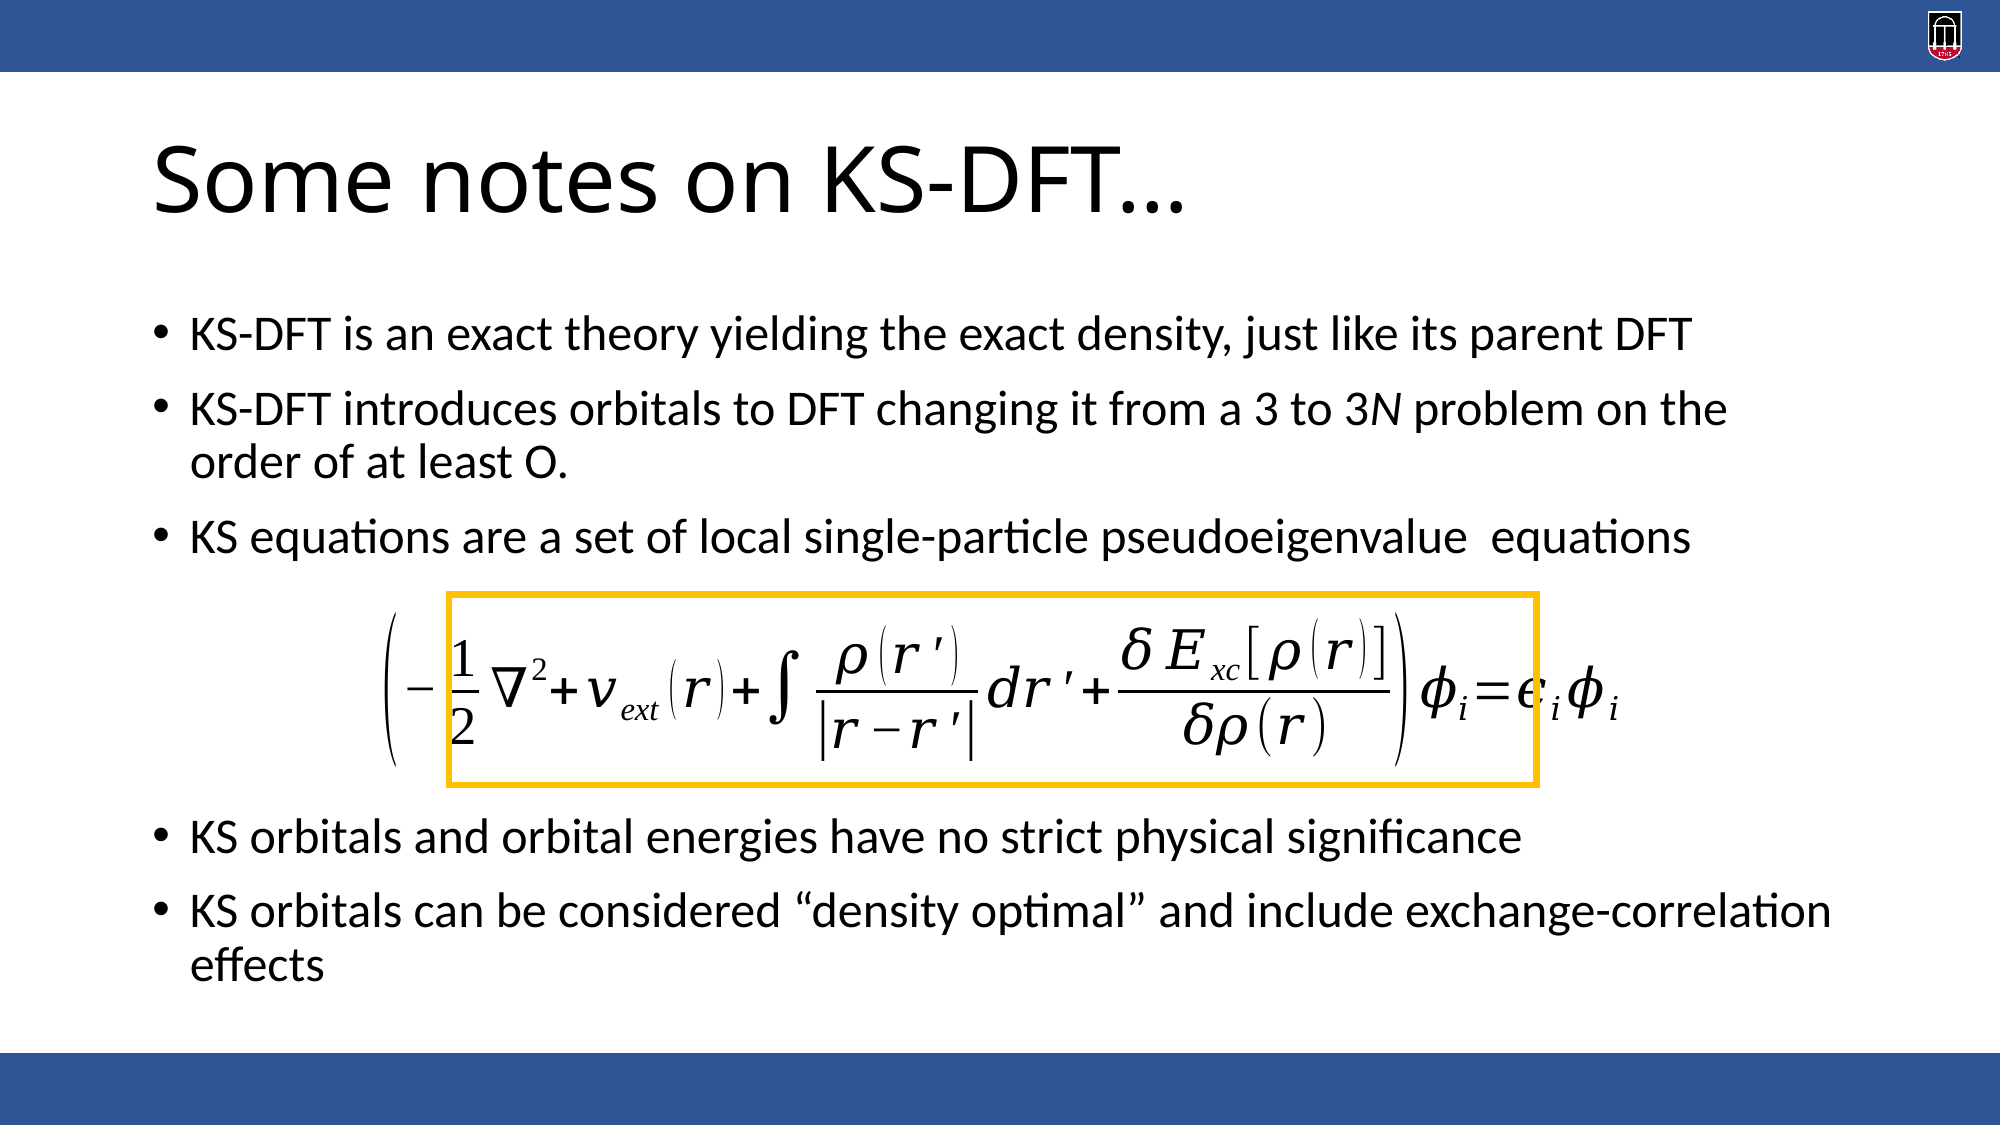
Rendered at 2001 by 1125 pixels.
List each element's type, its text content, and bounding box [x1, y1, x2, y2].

title Some notes on KS-DFT… [137, 109, 1863, 257]
picture [1891, 11, 2000, 62]
text_box [448, 593, 1537, 786]
